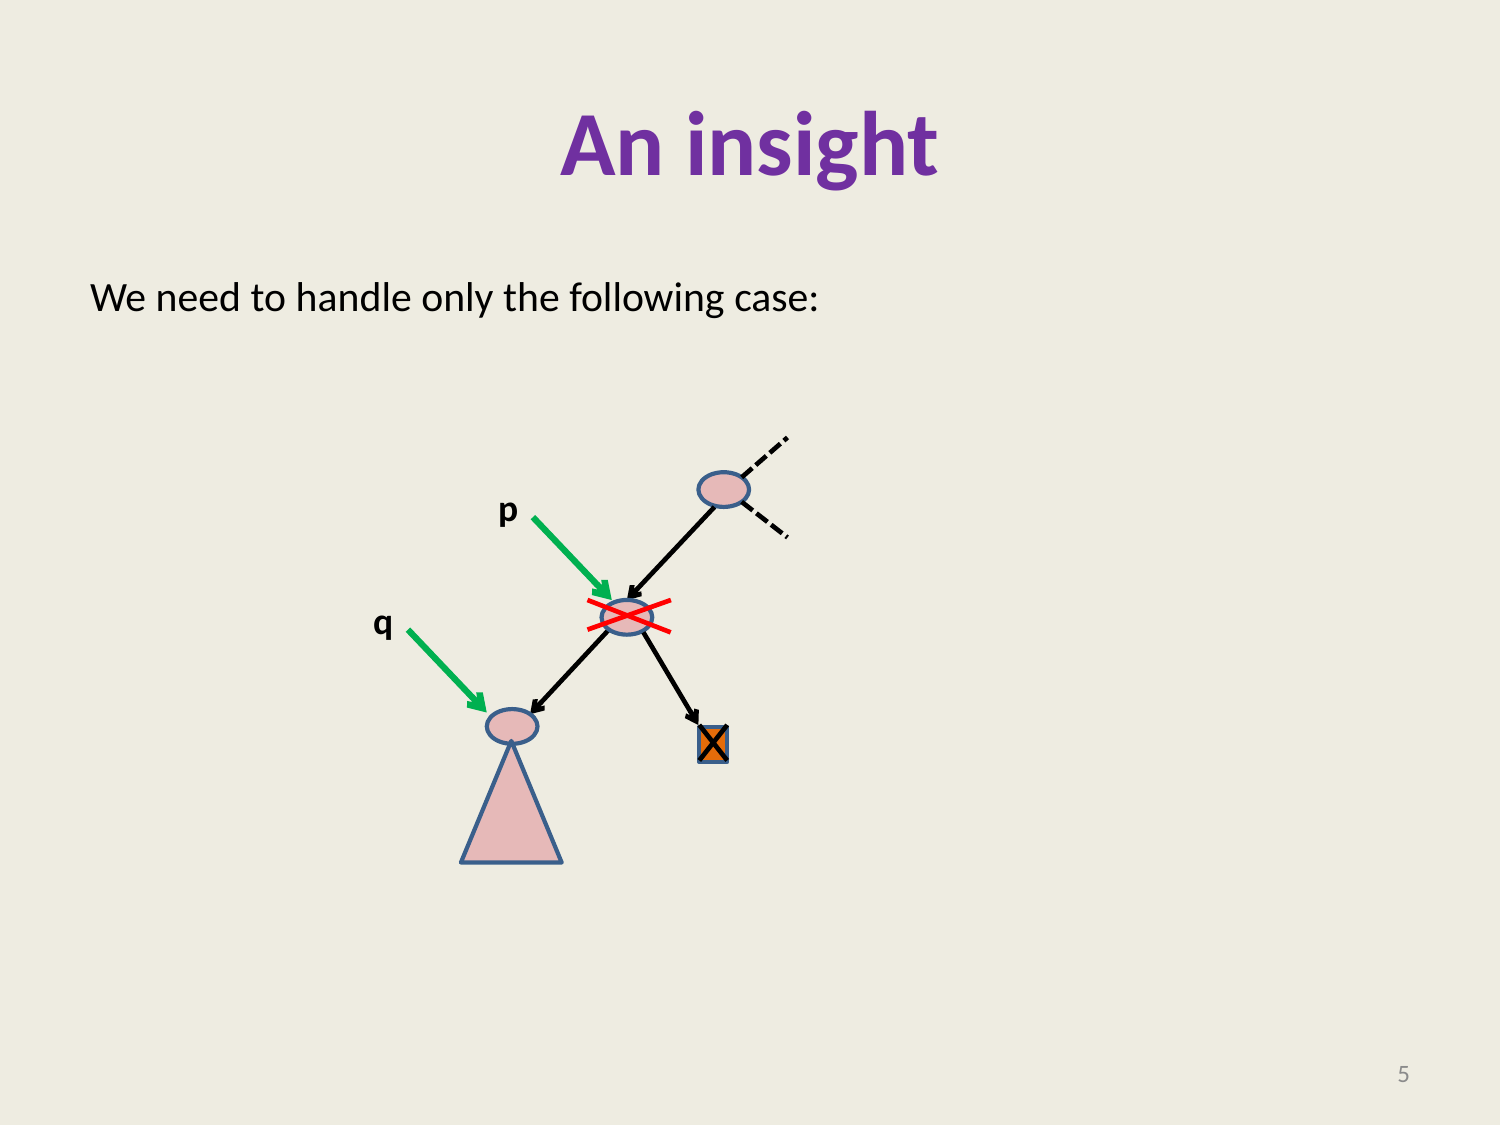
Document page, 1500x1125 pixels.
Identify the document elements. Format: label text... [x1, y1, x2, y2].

list We need to handle only the following case: [75, 262, 1425, 1005]
slide_number 5 [1074, 1042, 1425, 1103]
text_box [587, 599, 672, 633]
title An insight [75, 45, 1425, 233]
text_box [460, 437, 788, 863]
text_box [357, 589, 455, 713]
